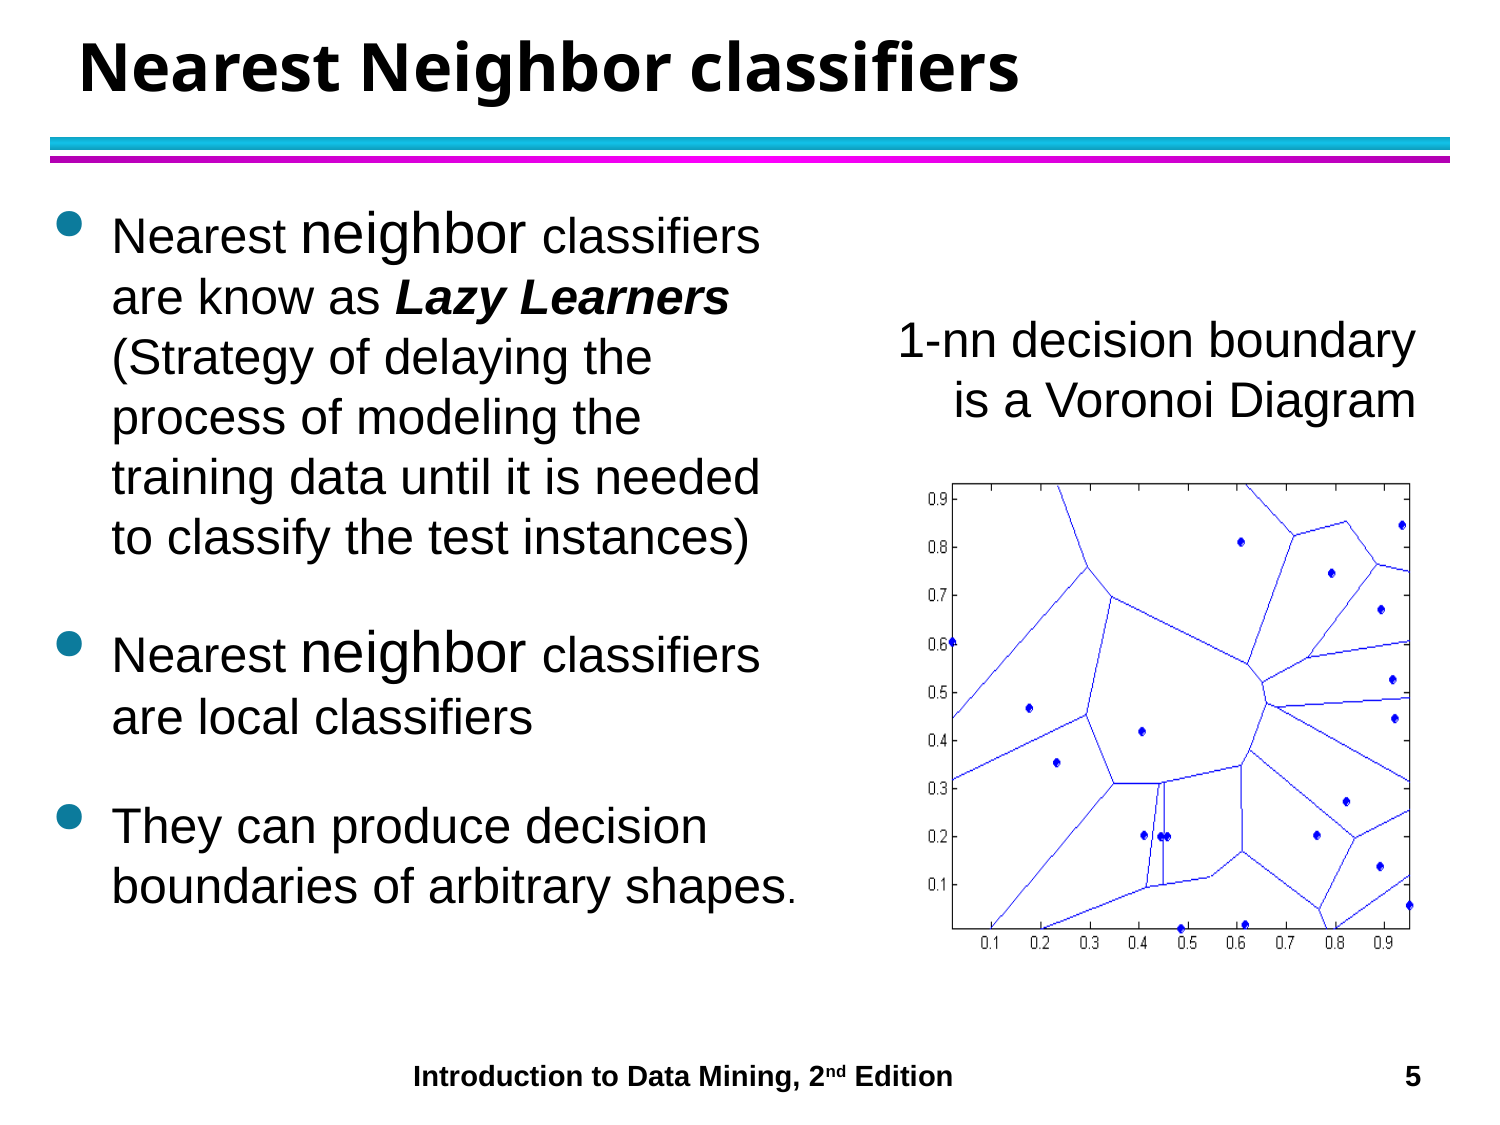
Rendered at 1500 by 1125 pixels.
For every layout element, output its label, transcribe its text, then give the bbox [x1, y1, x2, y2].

text_box Nearest neighbor classifiers are know as Lazy Learners (Strategy of delaying the process of modeling the training data until it is needed to classify the test instances) Nearest neighbor classifiers are local classifiers They can produce decision boundaries of arbitrary shapes. [40, 187, 828, 750]
text_box 1-nn decision boundary is a Voronoi Diagram [882, 299, 1468, 400]
title Nearest Neighbor classifiers [62, 24, 1421, 113]
picture [874, 443, 1465, 988]
